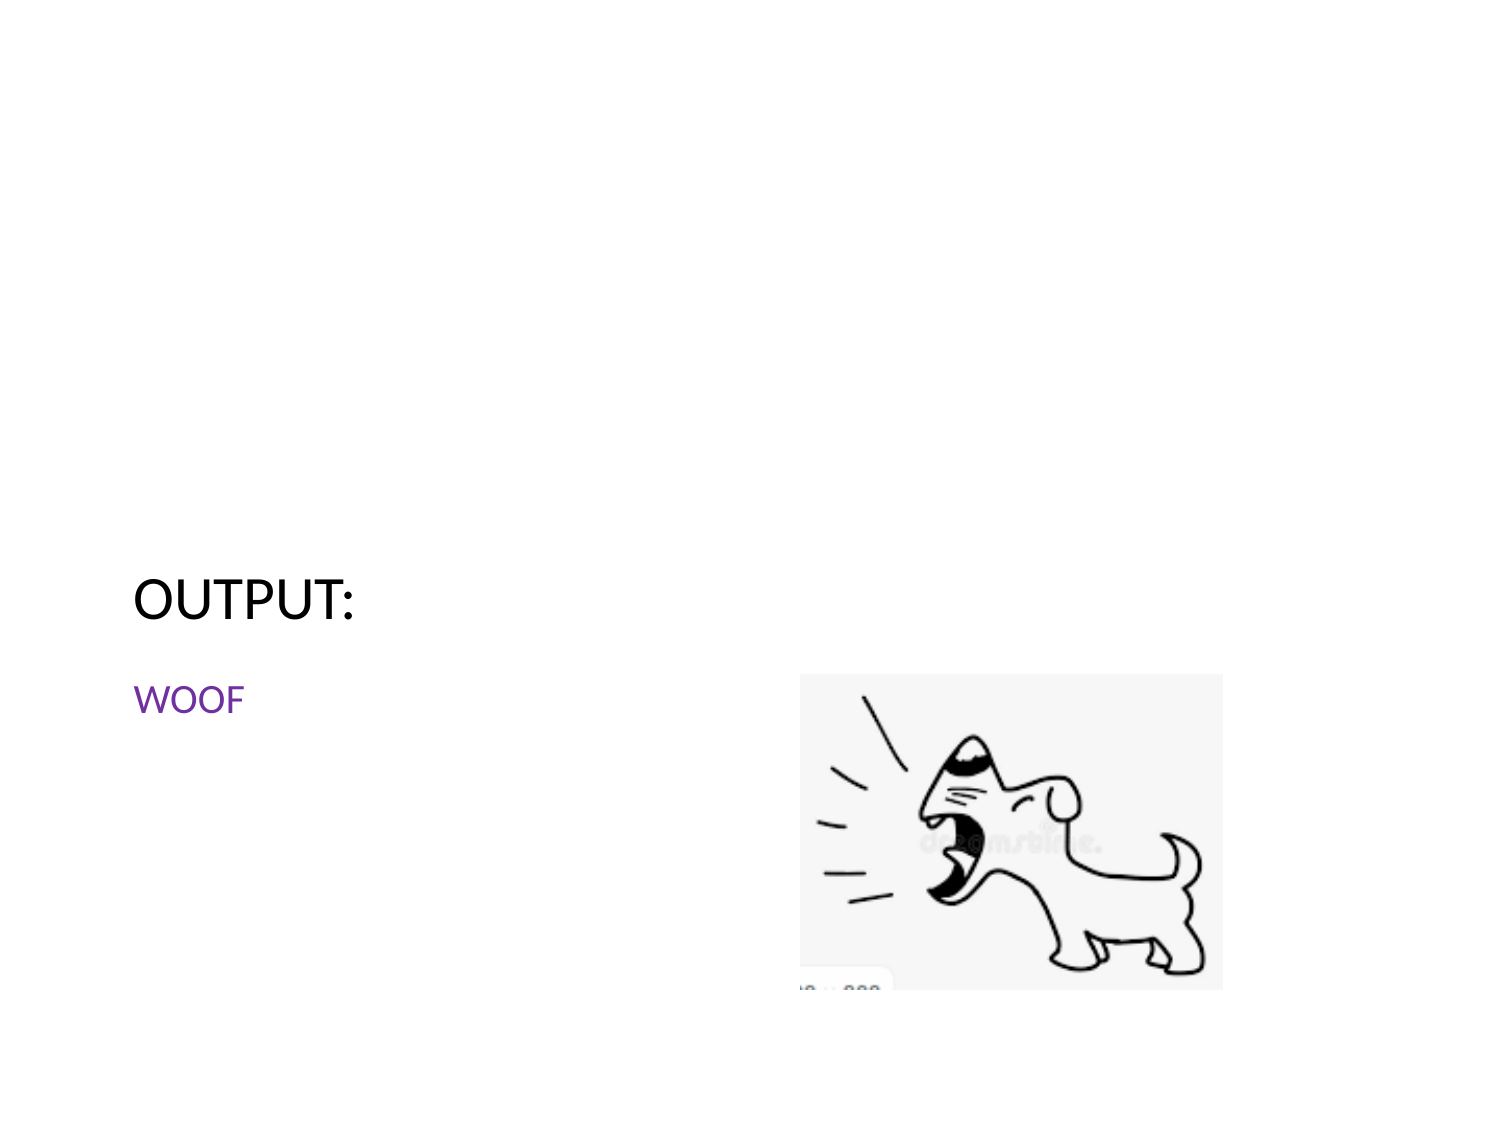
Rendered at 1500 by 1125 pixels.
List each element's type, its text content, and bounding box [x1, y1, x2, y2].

title Output: Woof [118, 549, 1394, 947]
picture [799, 674, 1224, 990]
